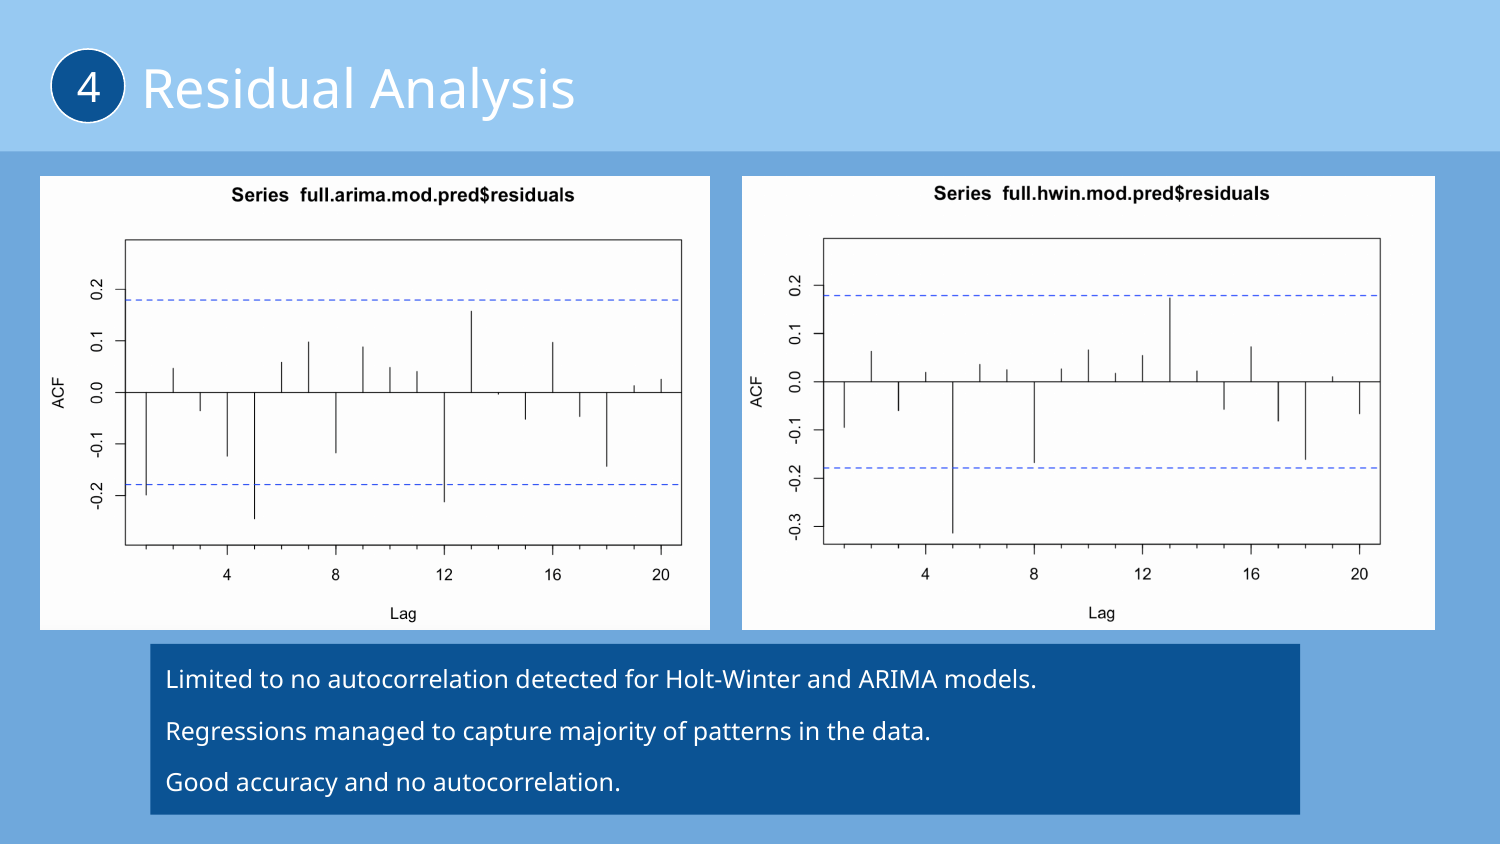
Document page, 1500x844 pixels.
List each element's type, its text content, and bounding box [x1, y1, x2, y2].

text_box 4 [51, 48, 125, 123]
text_box [0, 0, 1500, 152]
list Limited to no autocorrelation detected for Holt-Winter and ARIMA models. Regressions managed to capture majority of patterns in the data. Good accuracy and no autocorrelation. [150, 643, 1301, 815]
picture [741, 176, 1436, 630]
title Residual Analysis [51, 38, 1449, 133]
picture [40, 176, 710, 630]
